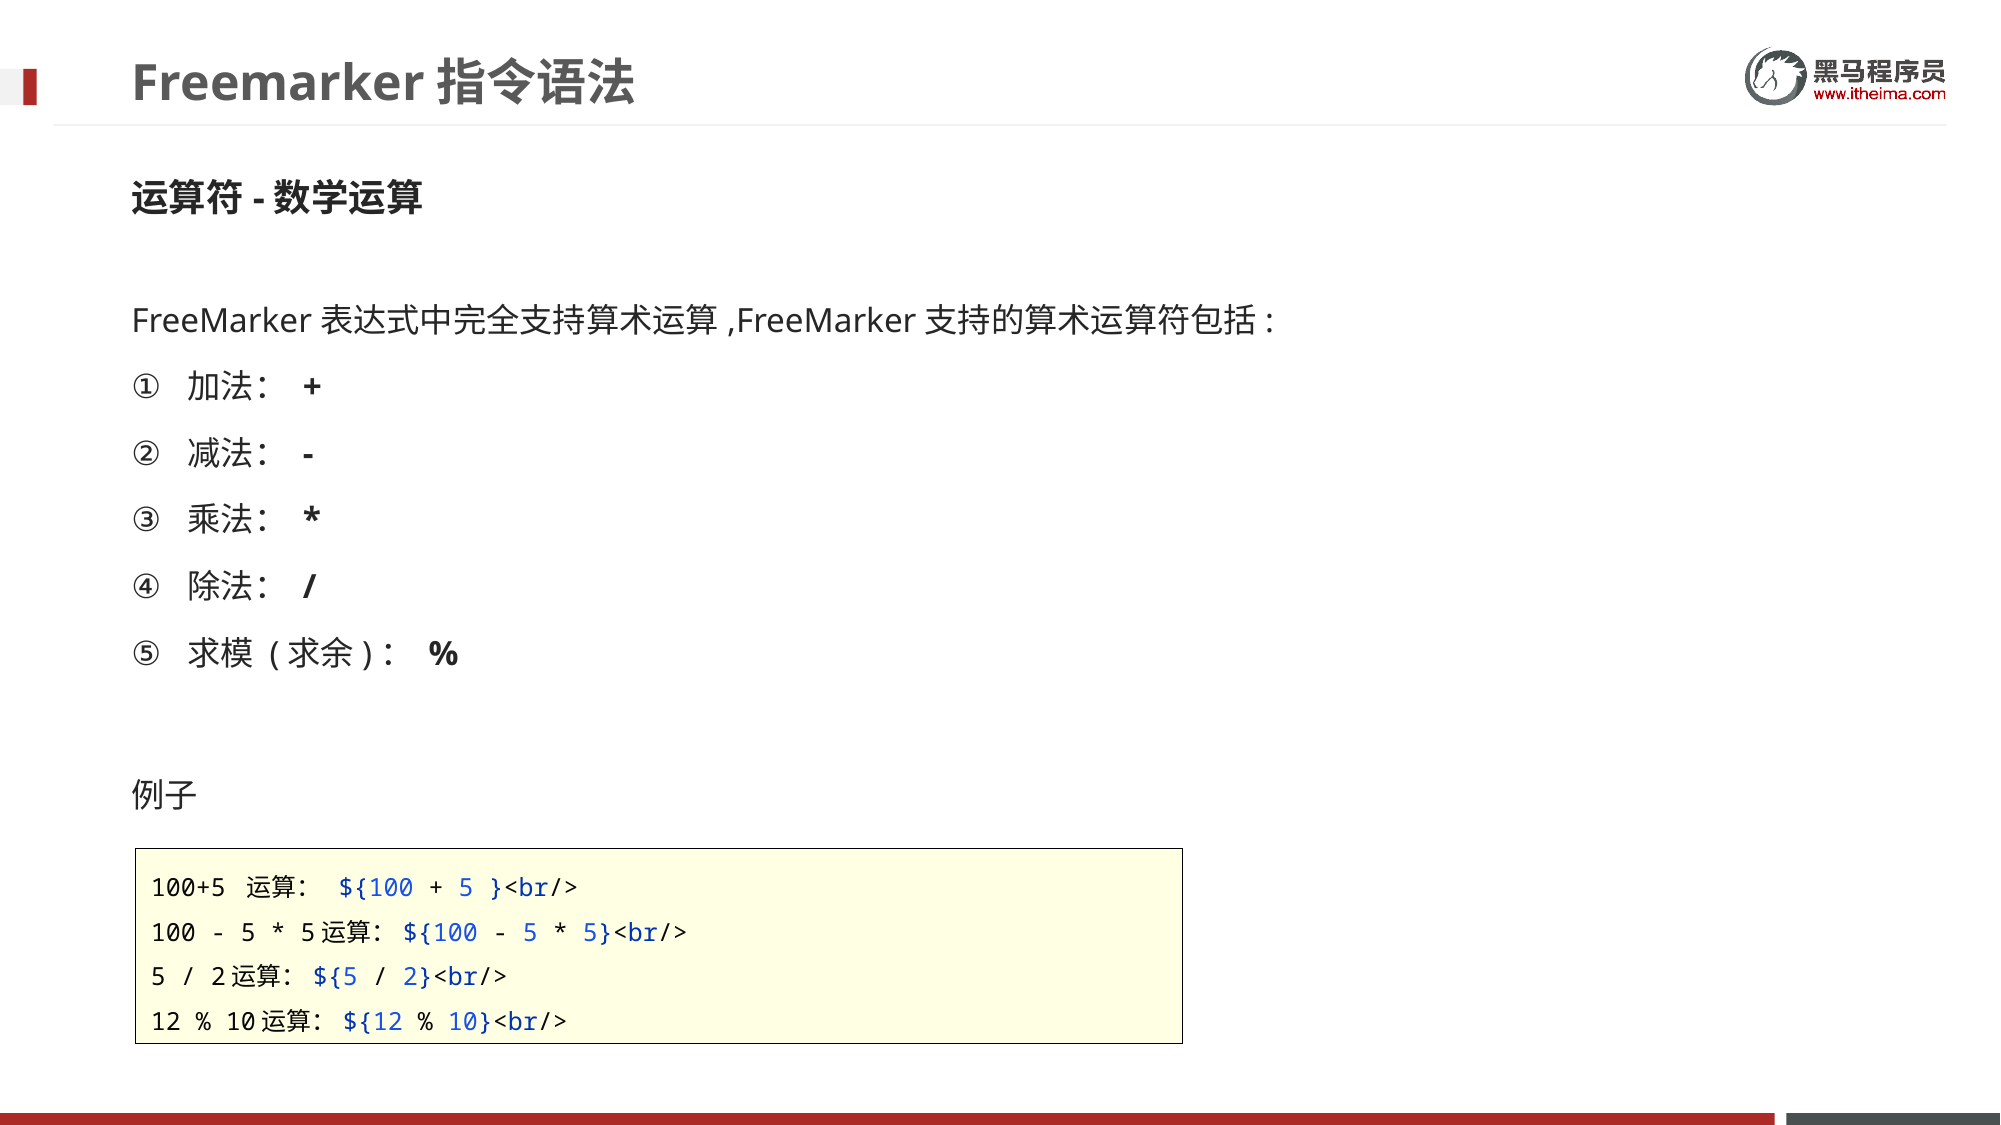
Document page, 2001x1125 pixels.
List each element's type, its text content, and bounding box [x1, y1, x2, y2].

title Freemarker指令语法 [116, 38, 1556, 124]
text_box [116, 746, 1184, 1042]
list FreeMarker表达式中完全支持算术运算,FreeMarker支持的算术运算符包括: 加法： + 减法： - 乘法： * 除法： / 求模 (求余)： % [116, 271, 1872, 698]
list 运算符-数学运算 [116, 154, 1872, 239]
picture [1744, 46, 1946, 106]
